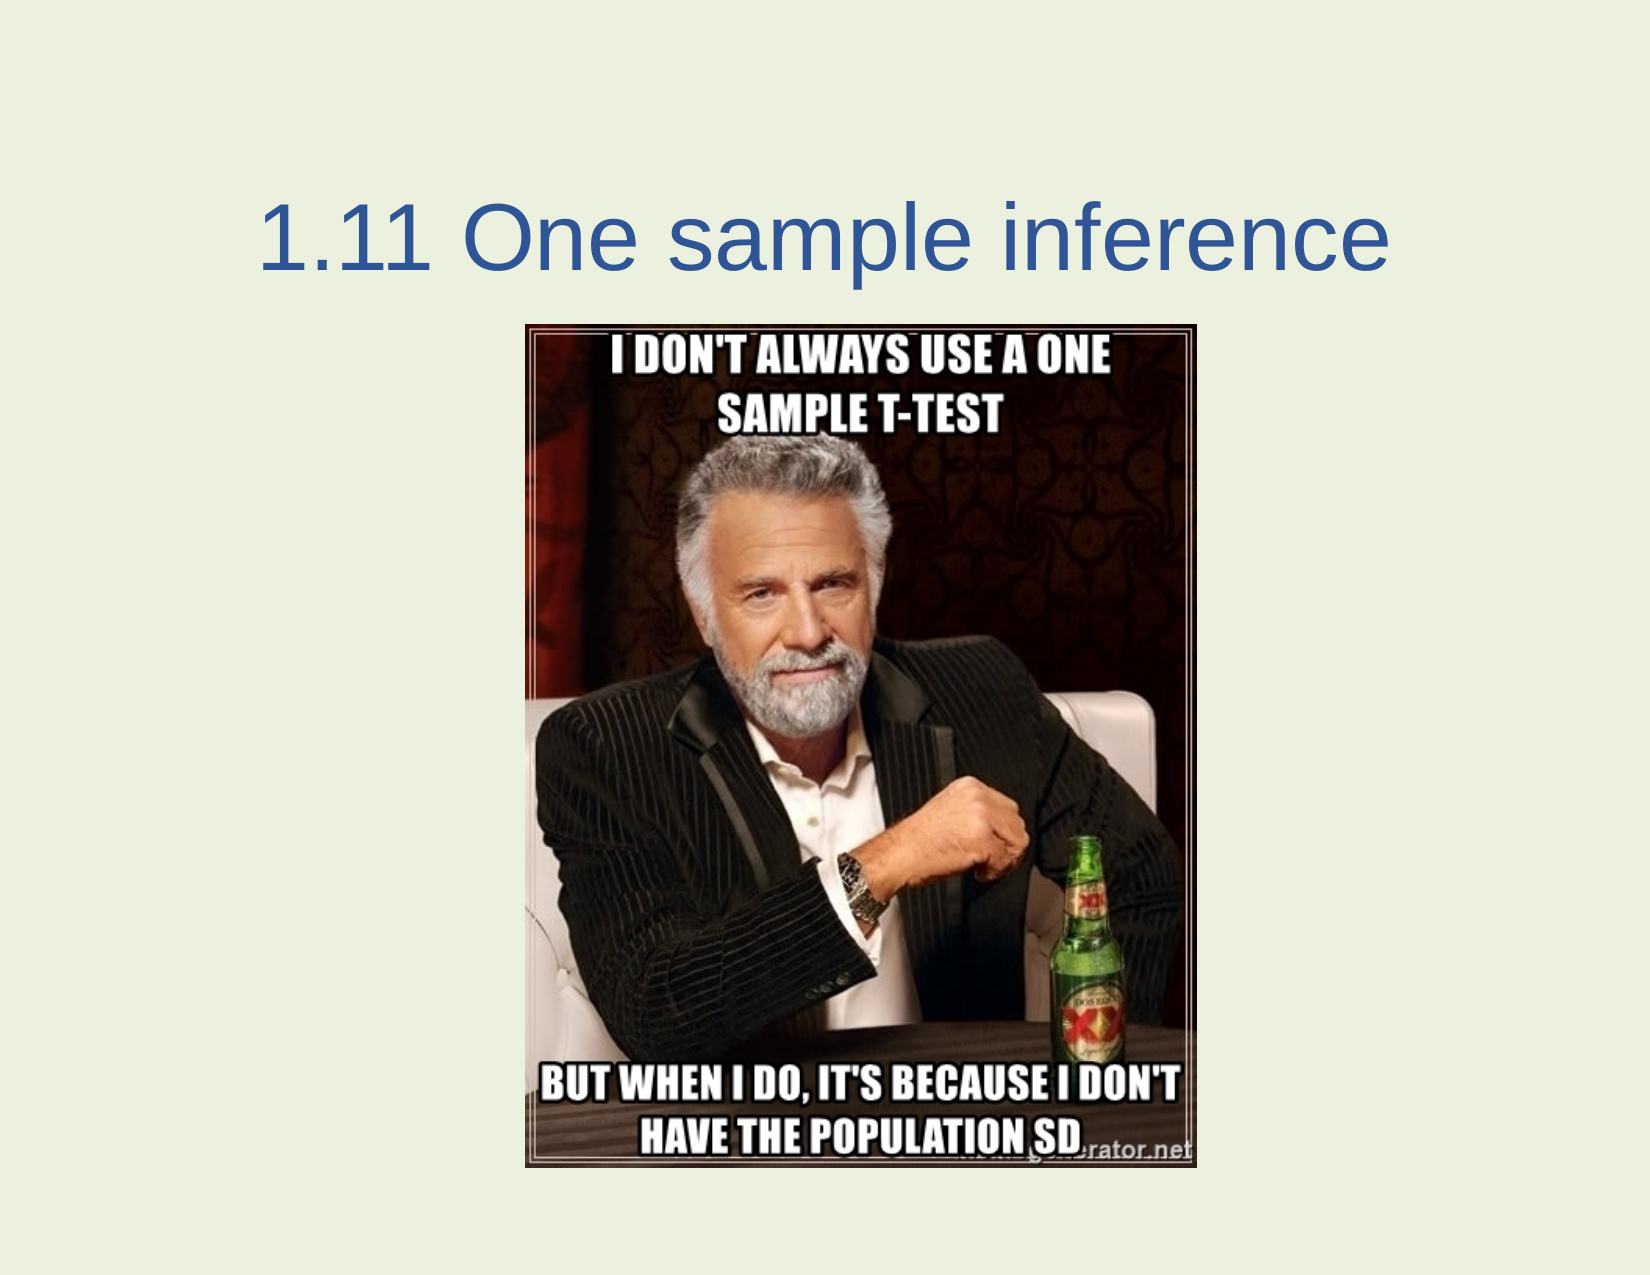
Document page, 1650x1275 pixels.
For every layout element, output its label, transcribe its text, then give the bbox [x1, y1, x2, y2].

picture [524, 324, 1198, 1168]
title 1.11 One sample inference [124, 174, 1526, 291]
